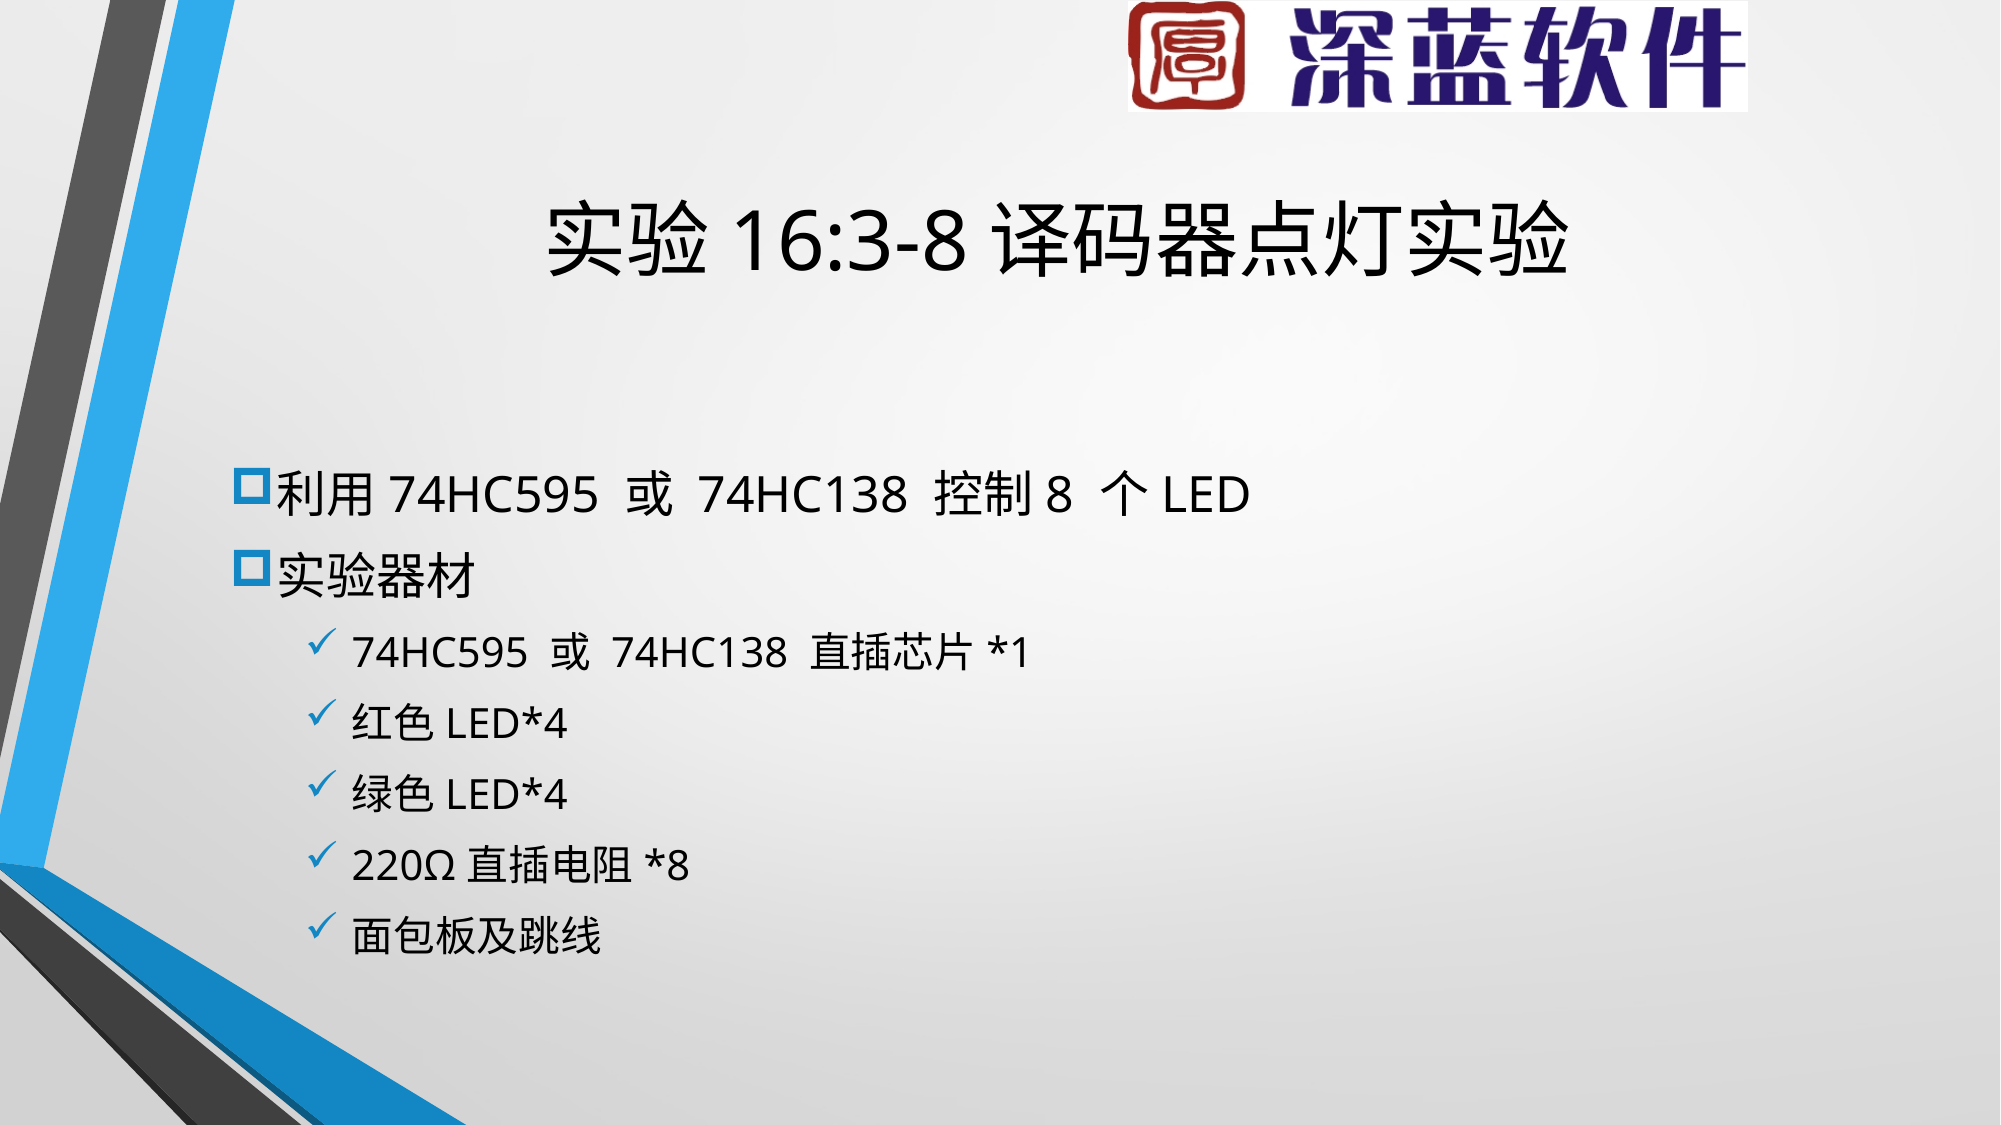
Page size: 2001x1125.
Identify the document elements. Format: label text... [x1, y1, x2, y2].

title 实验16:3-8译码器点灯实验 [214, 75, 1900, 400]
list 利用74HC595 或 74HC138 控制8 个LED 实验器材 74HC595 或 74HC138 直插芯片*1 红色LED*4 绿色LED*4 220Ω直插电阻*8 面包板及跳线 [214, 437, 1900, 985]
picture [1127, 0, 1748, 112]
